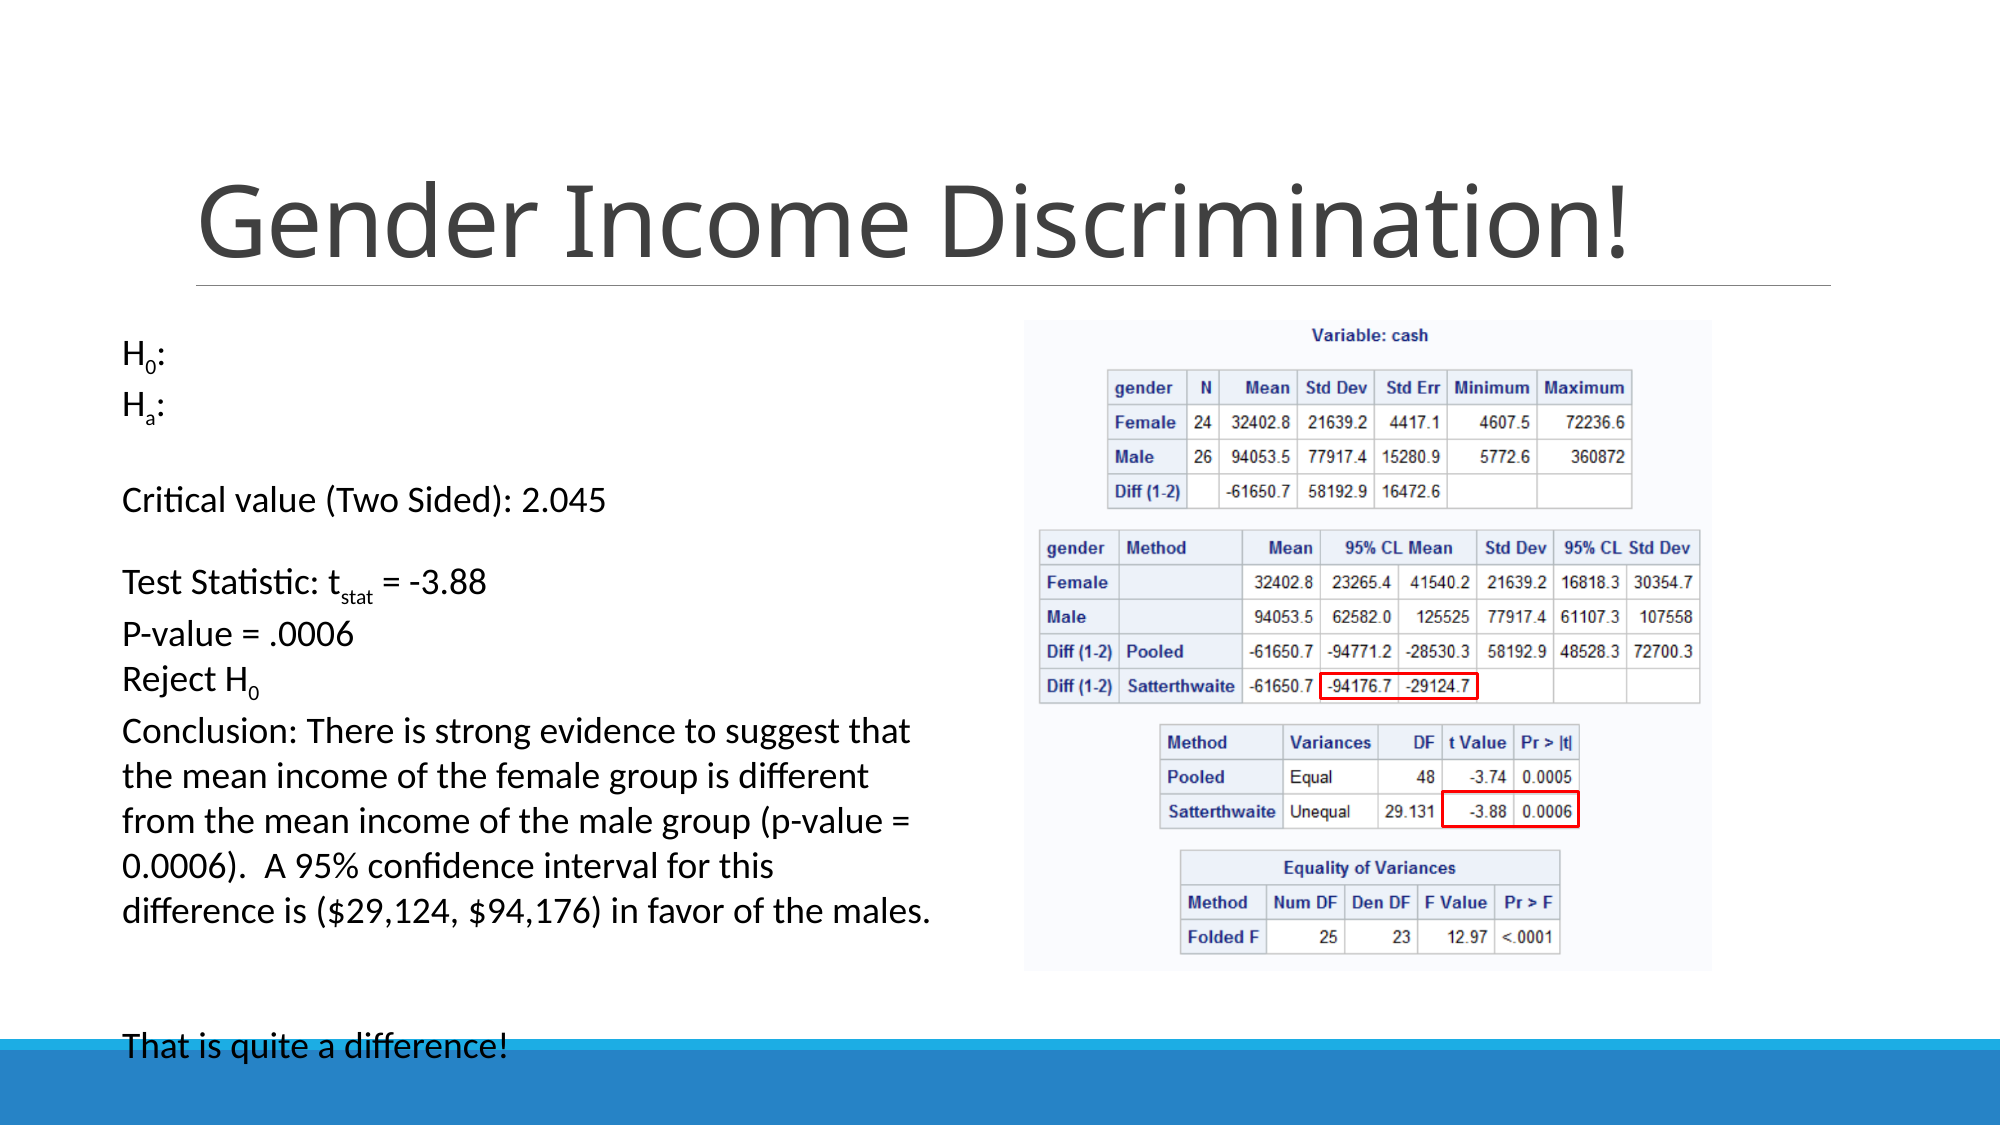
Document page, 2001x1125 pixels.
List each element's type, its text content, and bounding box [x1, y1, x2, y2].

text_box Test Statistic: tstat = -3.88 P-value = .0006 Reject H0 [107, 550, 951, 698]
title Gender Income Discrimination! [180, 47, 1830, 285]
text_box Conclusion: There is strong evidence to suggest that the mean income of the female group is different from the mean income of the male group (p-value = 0.0006). A 95% confidence interval for this difference is ($29,124, $94,176) in favor of the males. That is quite a difference! [107, 698, 951, 1074]
picture [1024, 319, 1712, 972]
